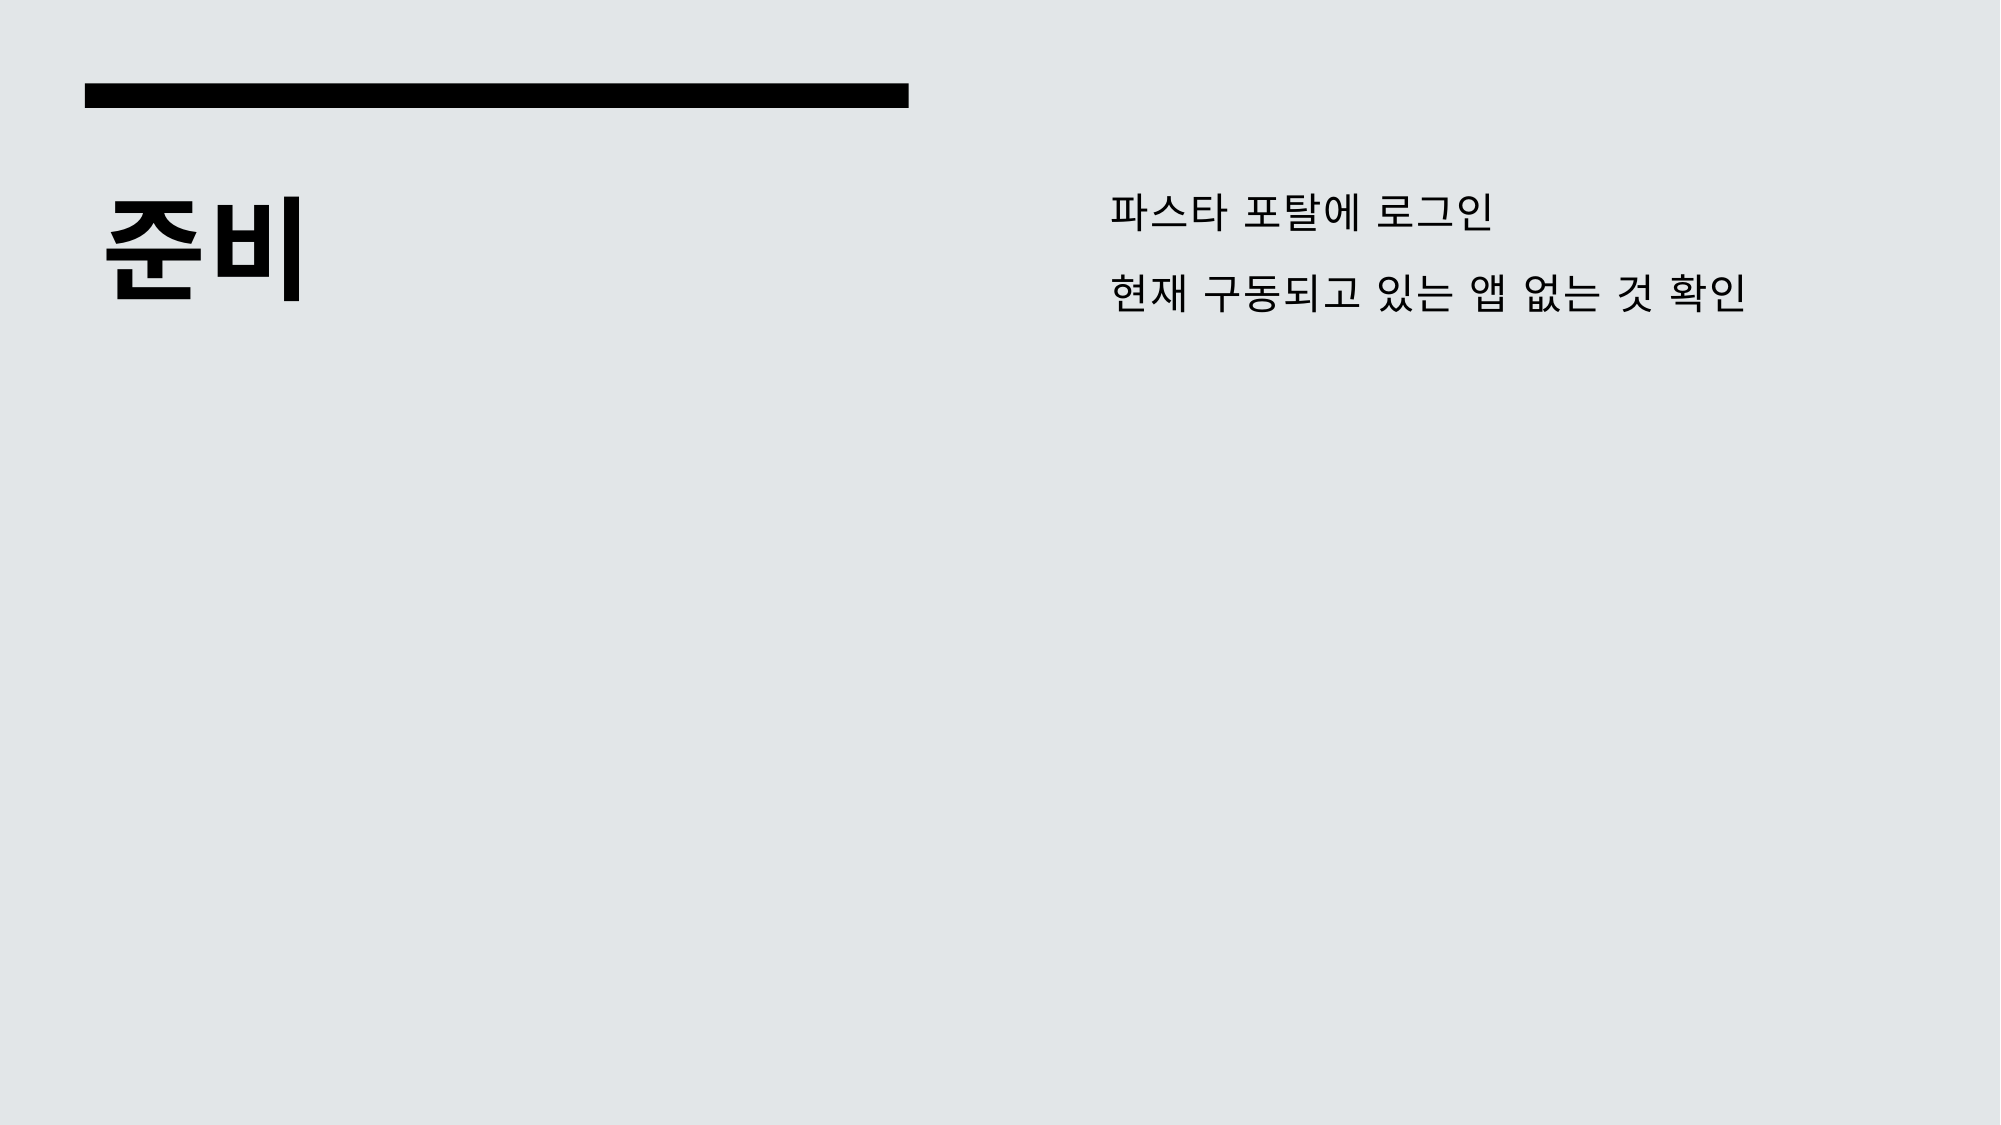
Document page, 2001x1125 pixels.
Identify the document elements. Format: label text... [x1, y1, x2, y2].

list 파스타 포탈에 로그인 현재 구동되고 있는 앱 없는 것 확인 [1092, 158, 1917, 958]
title 준비 [84, 160, 909, 960]
